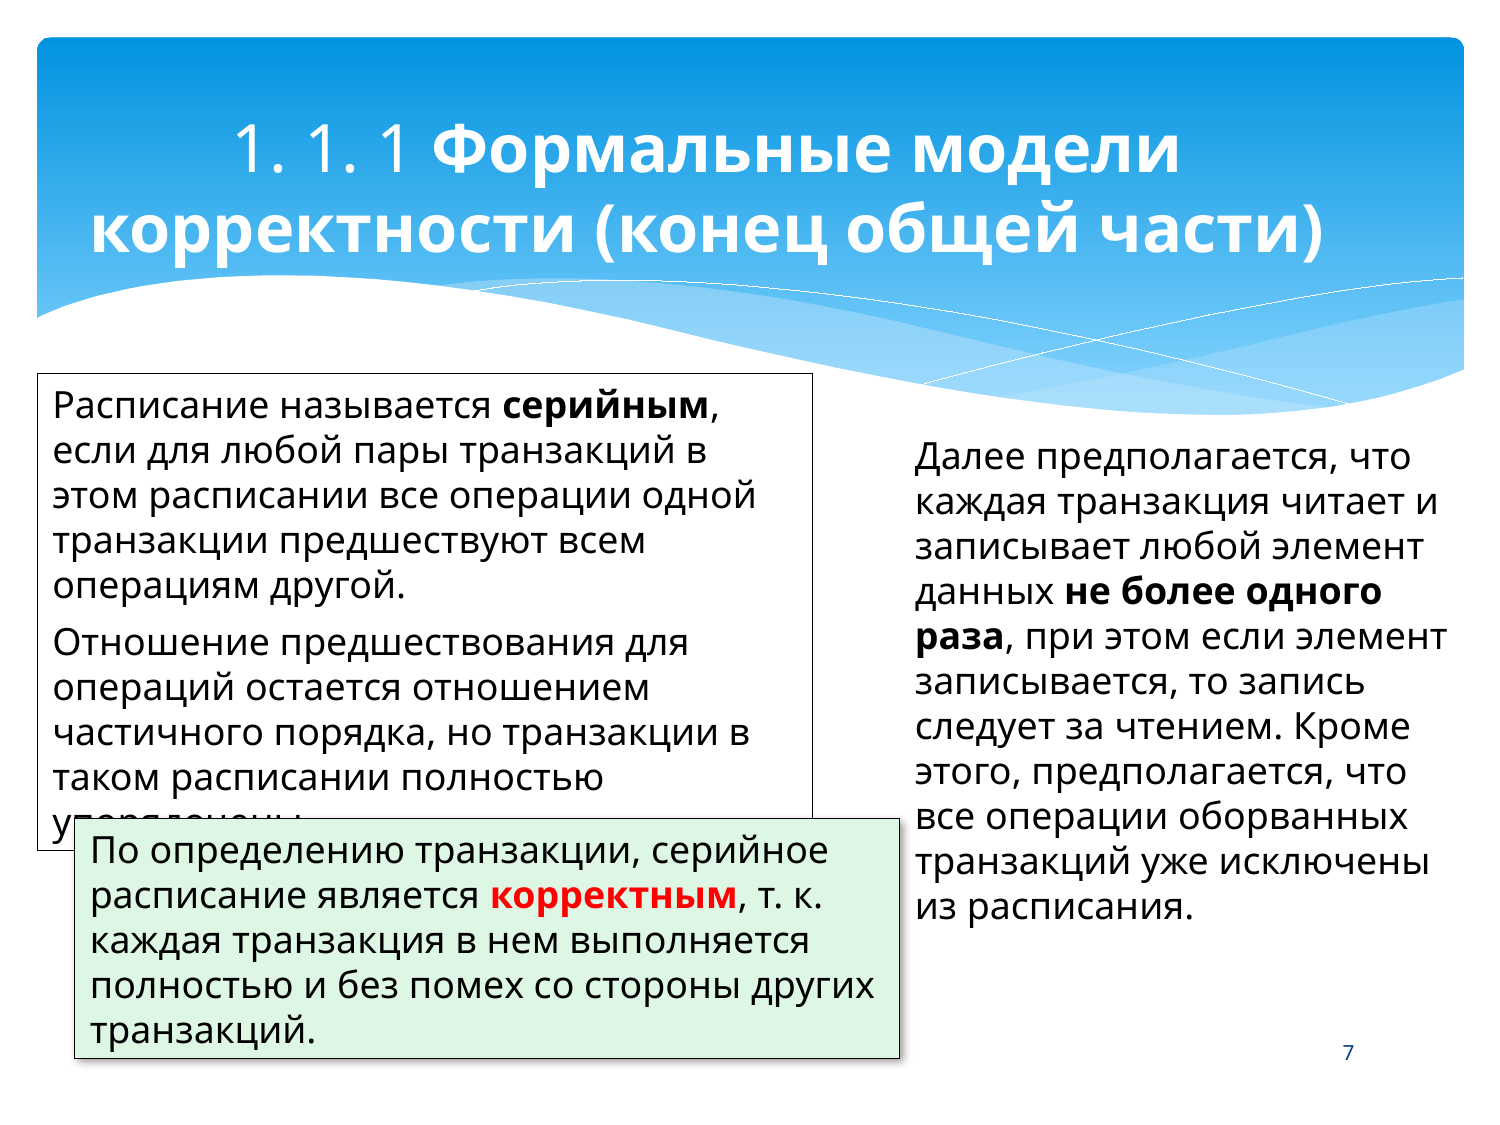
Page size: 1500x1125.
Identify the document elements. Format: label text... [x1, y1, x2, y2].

title 1. 1. 1 Формальные модели корректности (конец общей части) [24, 89, 1388, 280]
text_box Далее предполагается, что каждая транзакция читает и записывает любой элемент данных не более одного раза, при этом если элемент записывается, то запись следует за чтением. Кроме этого, предполагается, что все операции оборванных транзакций уже исключены из расписания. [899, 424, 1480, 935]
text_box Расписание называется серийным, если для любой пары транзакций в этом расписании все операции одной транзакции предшествуют всем операциям другой. Отношение предшествования для операций остается отношением частичного порядка, но транзакции в таком расписании полностью упорядочены. [37, 373, 813, 851]
slide_number 7 [1250, 935, 1441, 1125]
text_box По определению транзакции, серийное расписание является корректным, т. к. каждая транзакция в нем выполняется полностью и без помех со стороны других транзакций. [74, 818, 900, 1059]
